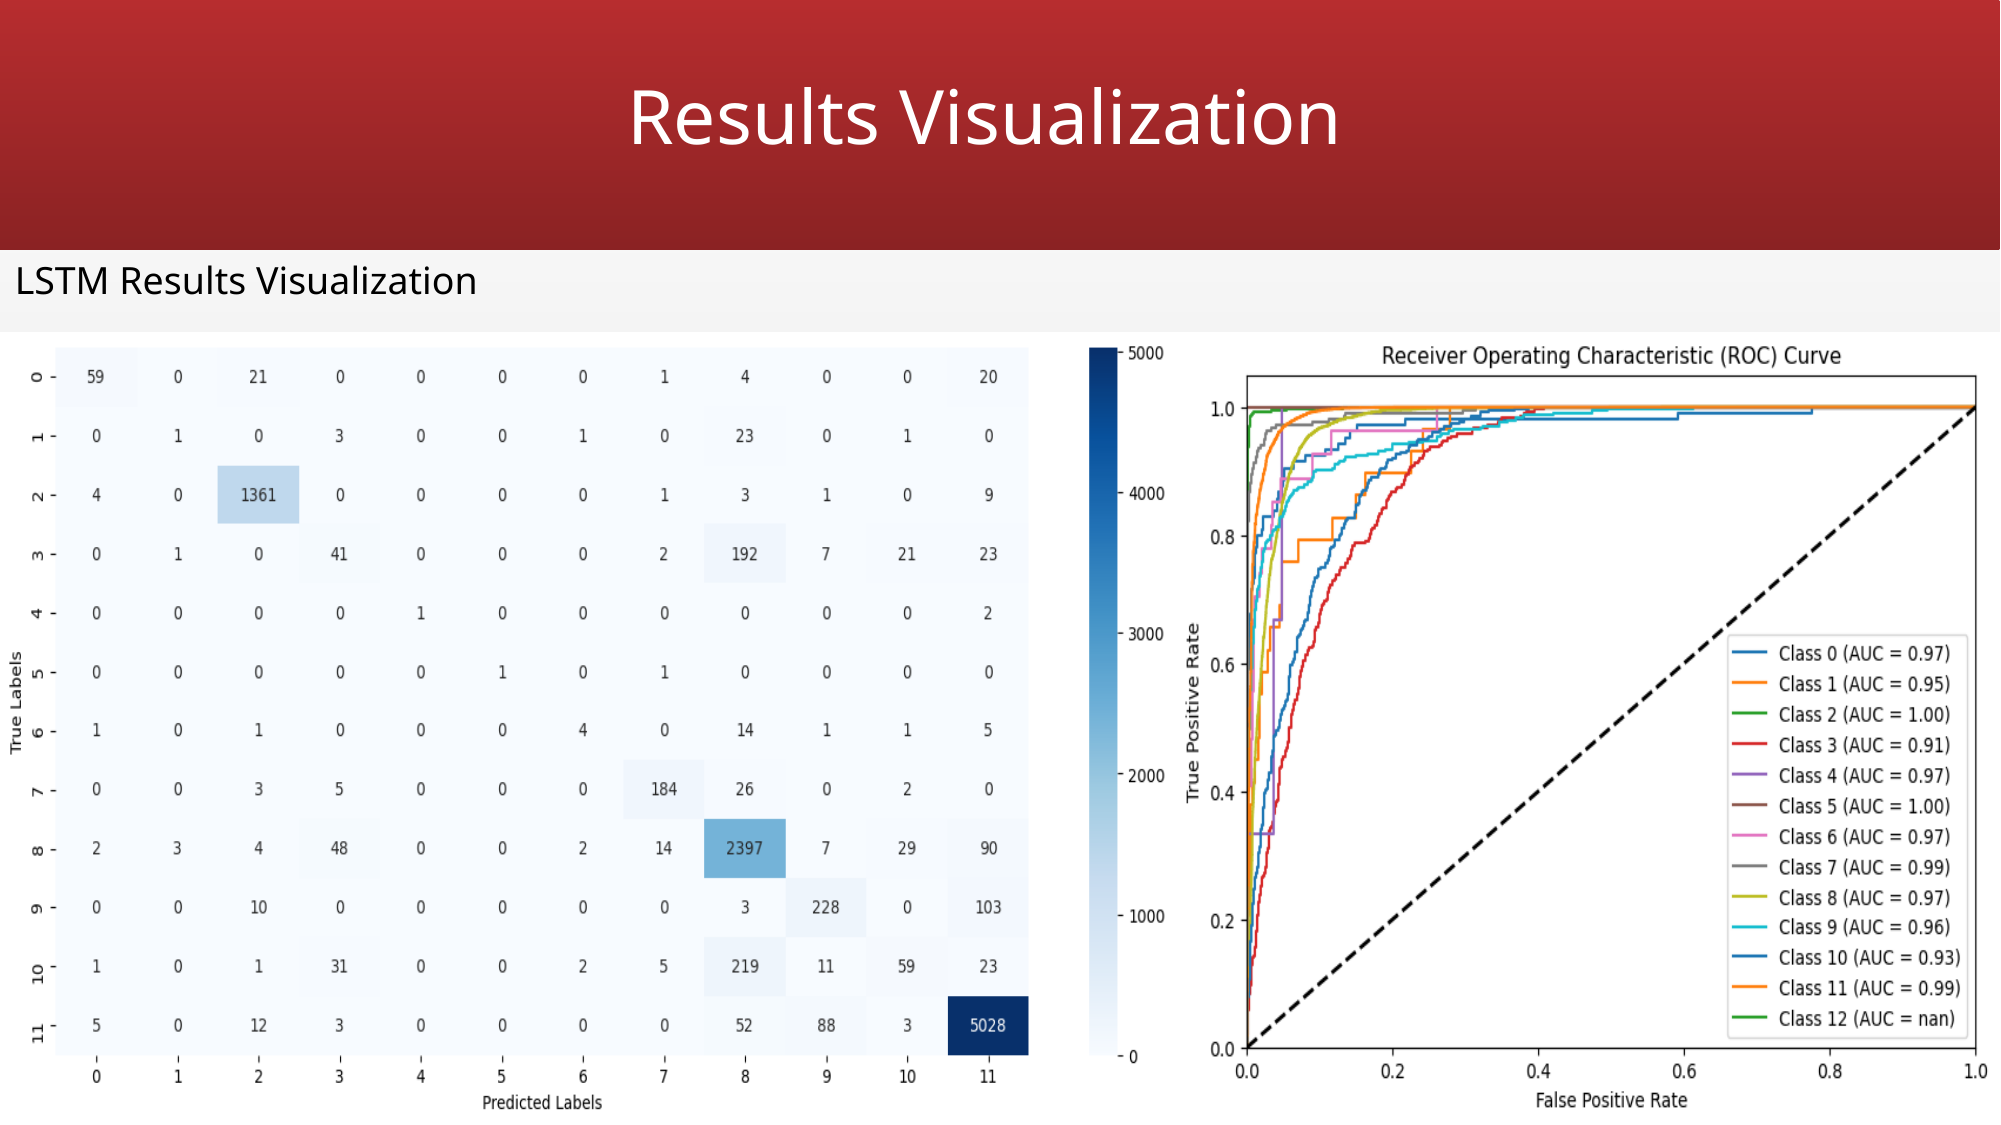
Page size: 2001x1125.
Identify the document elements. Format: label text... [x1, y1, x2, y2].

text_box LSTM Results Visualization [0, 249, 725, 310]
picture [0, 332, 2000, 1125]
text_box Results Visualization [149, 12, 1800, 230]
